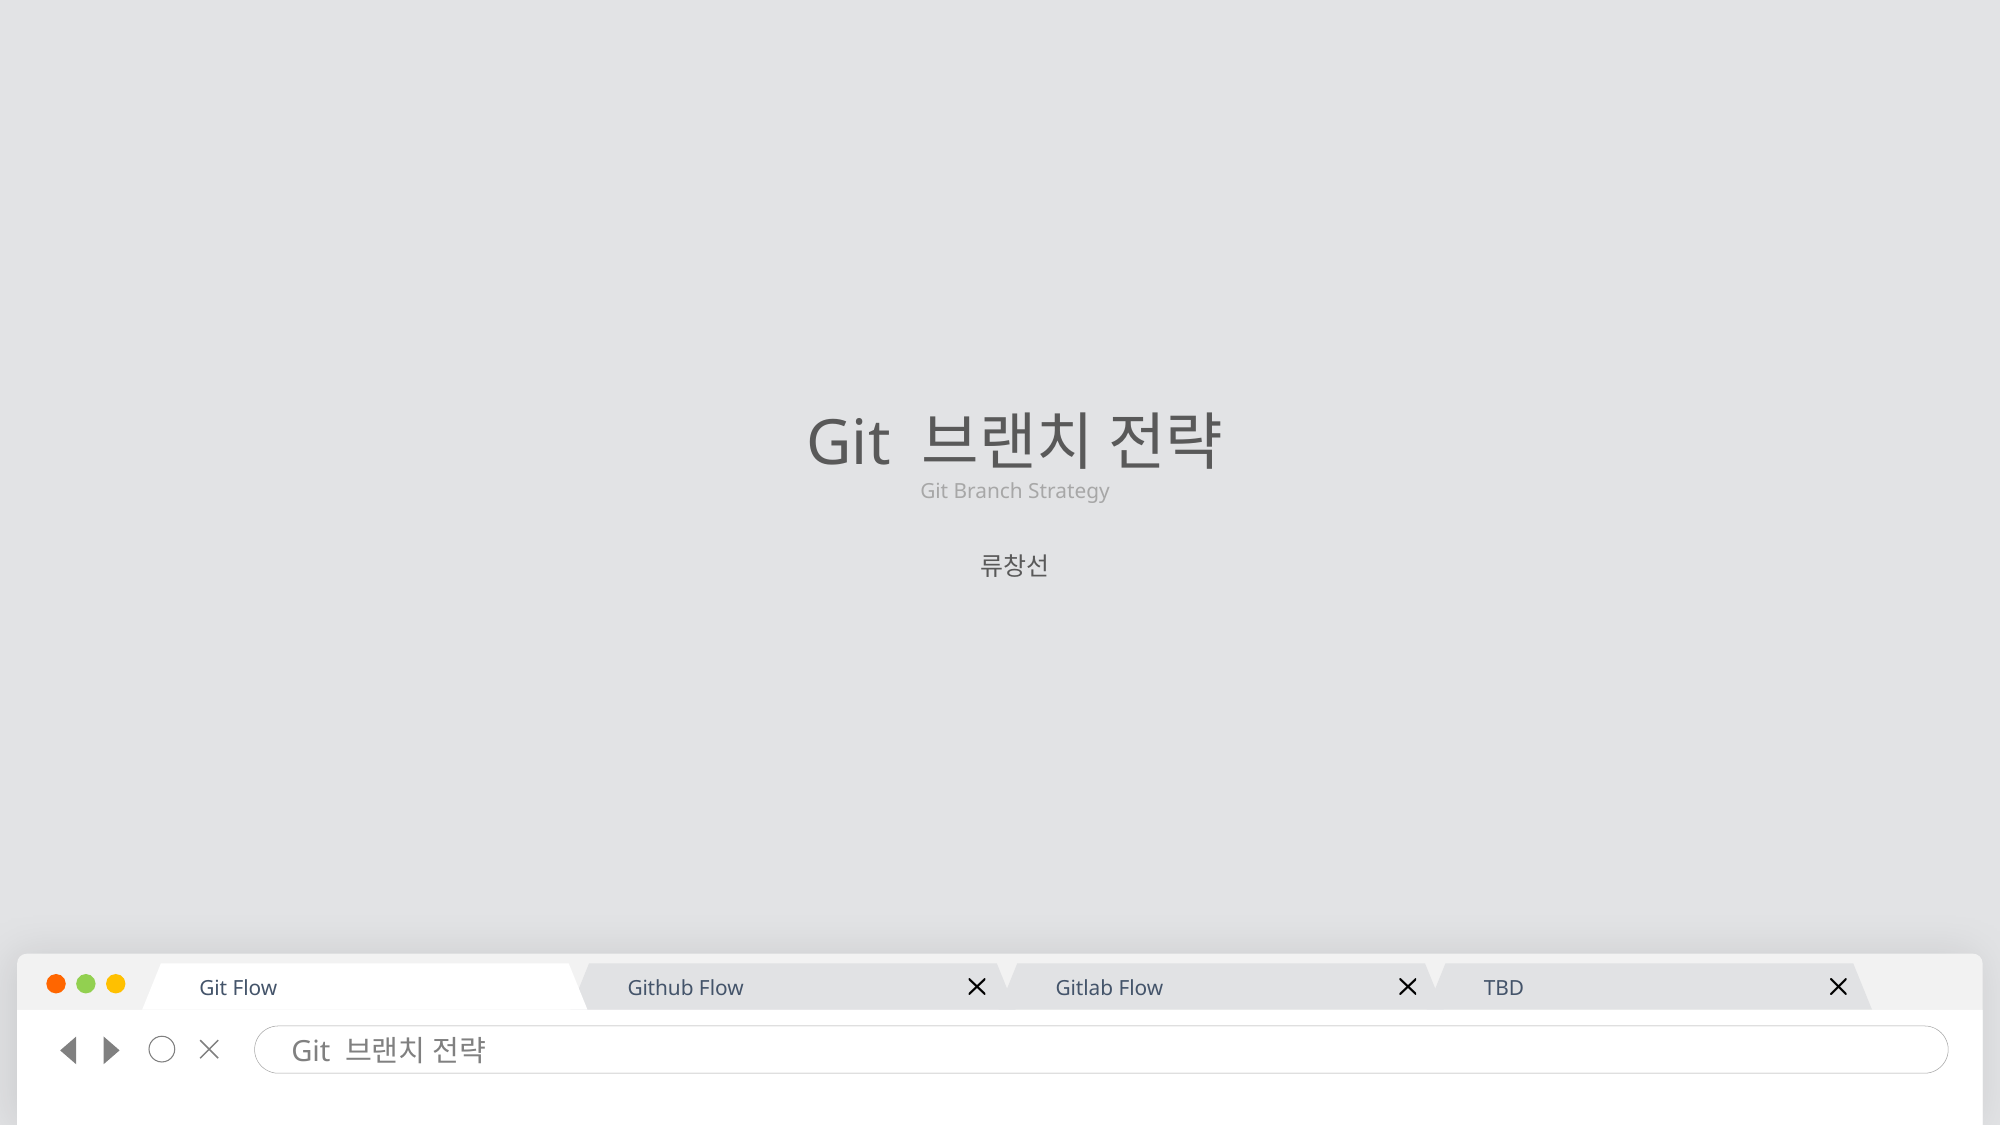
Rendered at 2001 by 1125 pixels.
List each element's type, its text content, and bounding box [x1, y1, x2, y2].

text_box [59, 1030, 228, 1068]
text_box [141, 963, 588, 1010]
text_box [1016, 963, 1445, 1010]
text_box Git 브랜치 전략 Git Branch Strategy 류창선 [507, 395, 1493, 588]
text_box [1445, 963, 1873, 1010]
text_box [17, 953, 1983, 1009]
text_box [588, 963, 1016, 1010]
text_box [46, 973, 126, 994]
text_box [17, 1009, 1983, 1125]
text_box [254, 1025, 1949, 1074]
